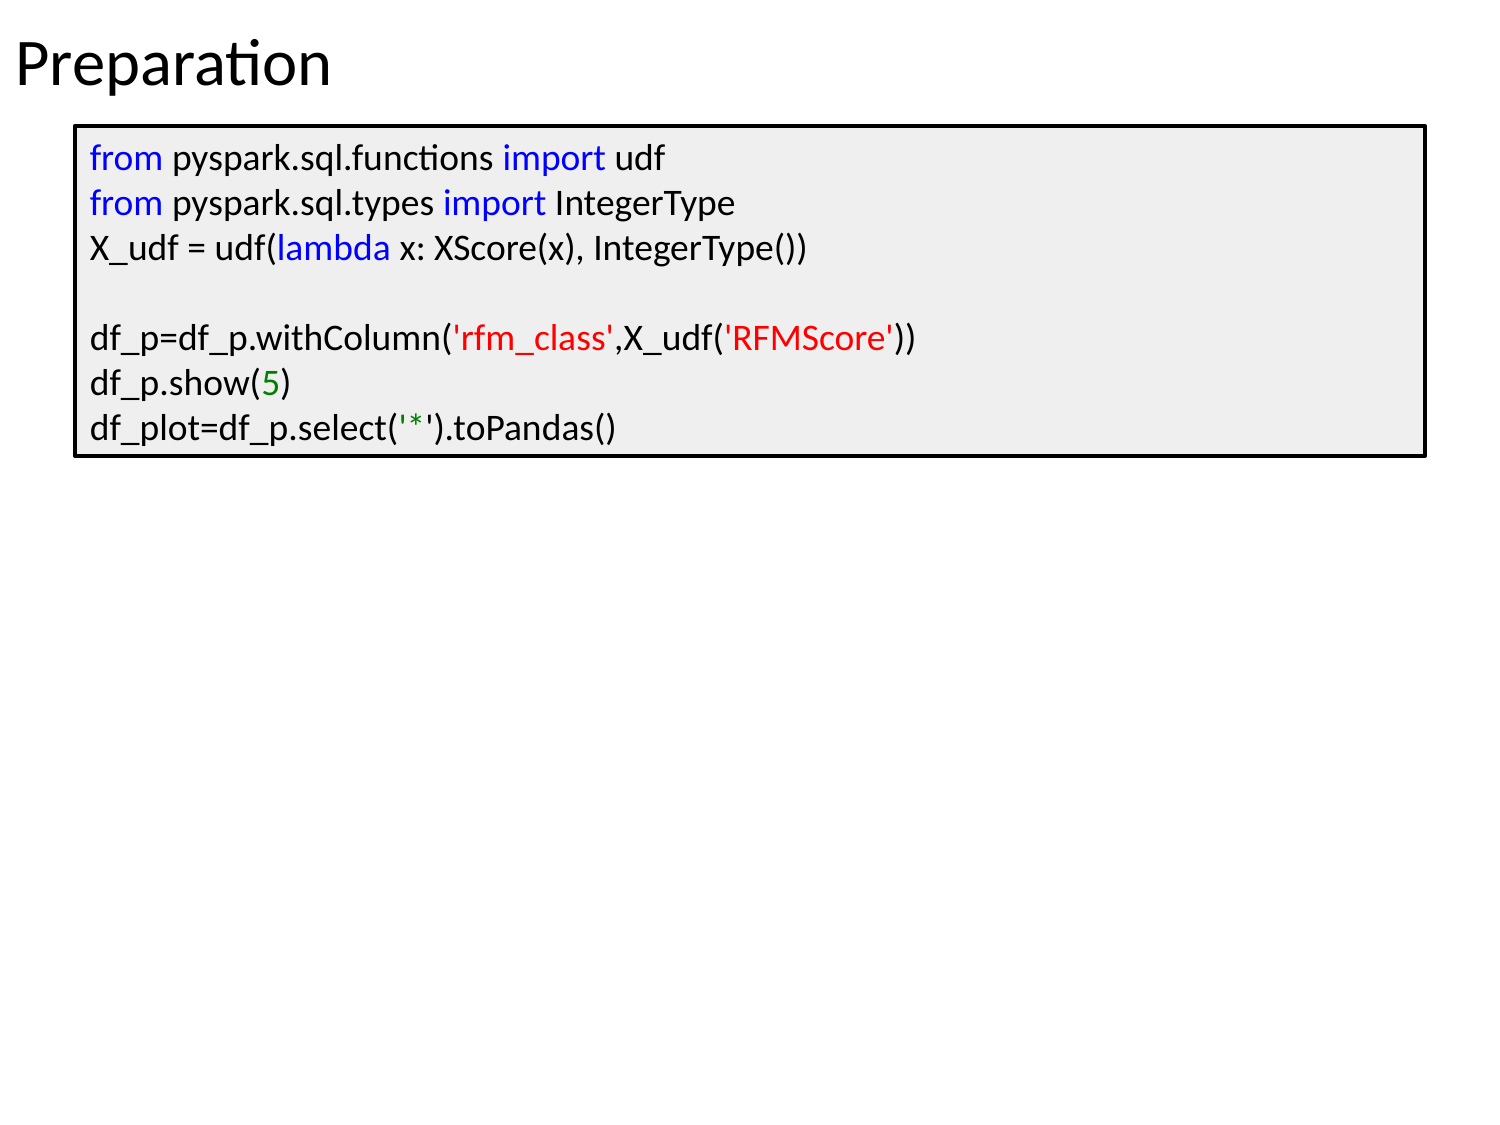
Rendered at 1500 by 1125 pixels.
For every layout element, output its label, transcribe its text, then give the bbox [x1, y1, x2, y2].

text_box Preparation [0, 0, 820, 118]
text_box from pyspark.sql.functions import udf from pyspark.sql.types import IntegerType X_udf = udf(lambda x: XScore(x), IntegerType()) df_p=df_p.withColumn('rfm_class',X_udf('RFMScore')) df_p.show(5) df_plot=df_p.select('*').toPandas() [73, 124, 1427, 458]
